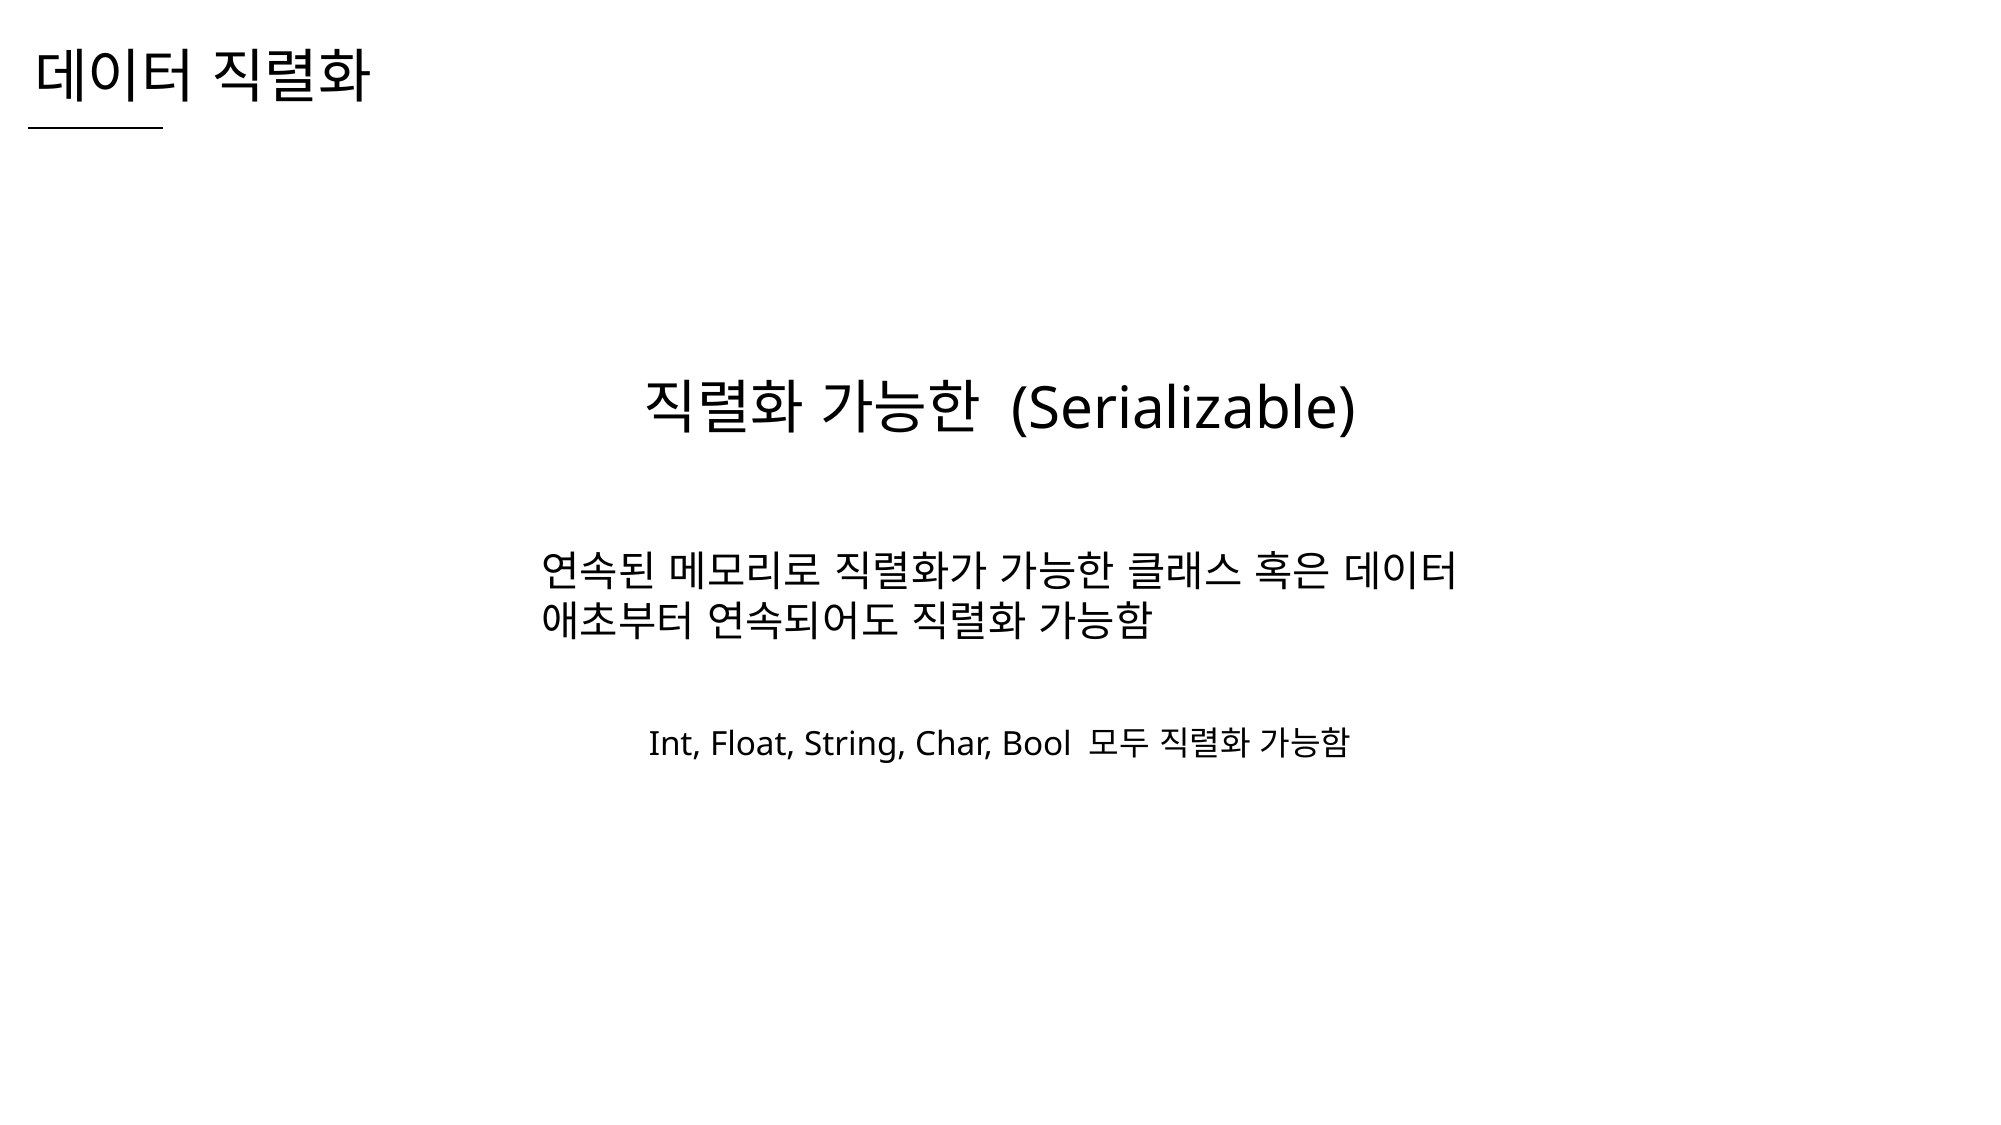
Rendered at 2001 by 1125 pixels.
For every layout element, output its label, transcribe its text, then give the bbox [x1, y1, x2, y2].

text_box 직렬화 가능한 (Serializable) [628, 362, 1372, 448]
text_box 연속된 메모리로 직렬화가 가능한 클래스 혹은 데이터 애초부터 연속되어도 직렬화 가능함 [526, 537, 1474, 653]
text_box 데이터 직렬화 [19, 31, 387, 117]
text_box Int, Float, String, Char, Bool 모두 직렬화 가능함 [633, 715, 1367, 770]
